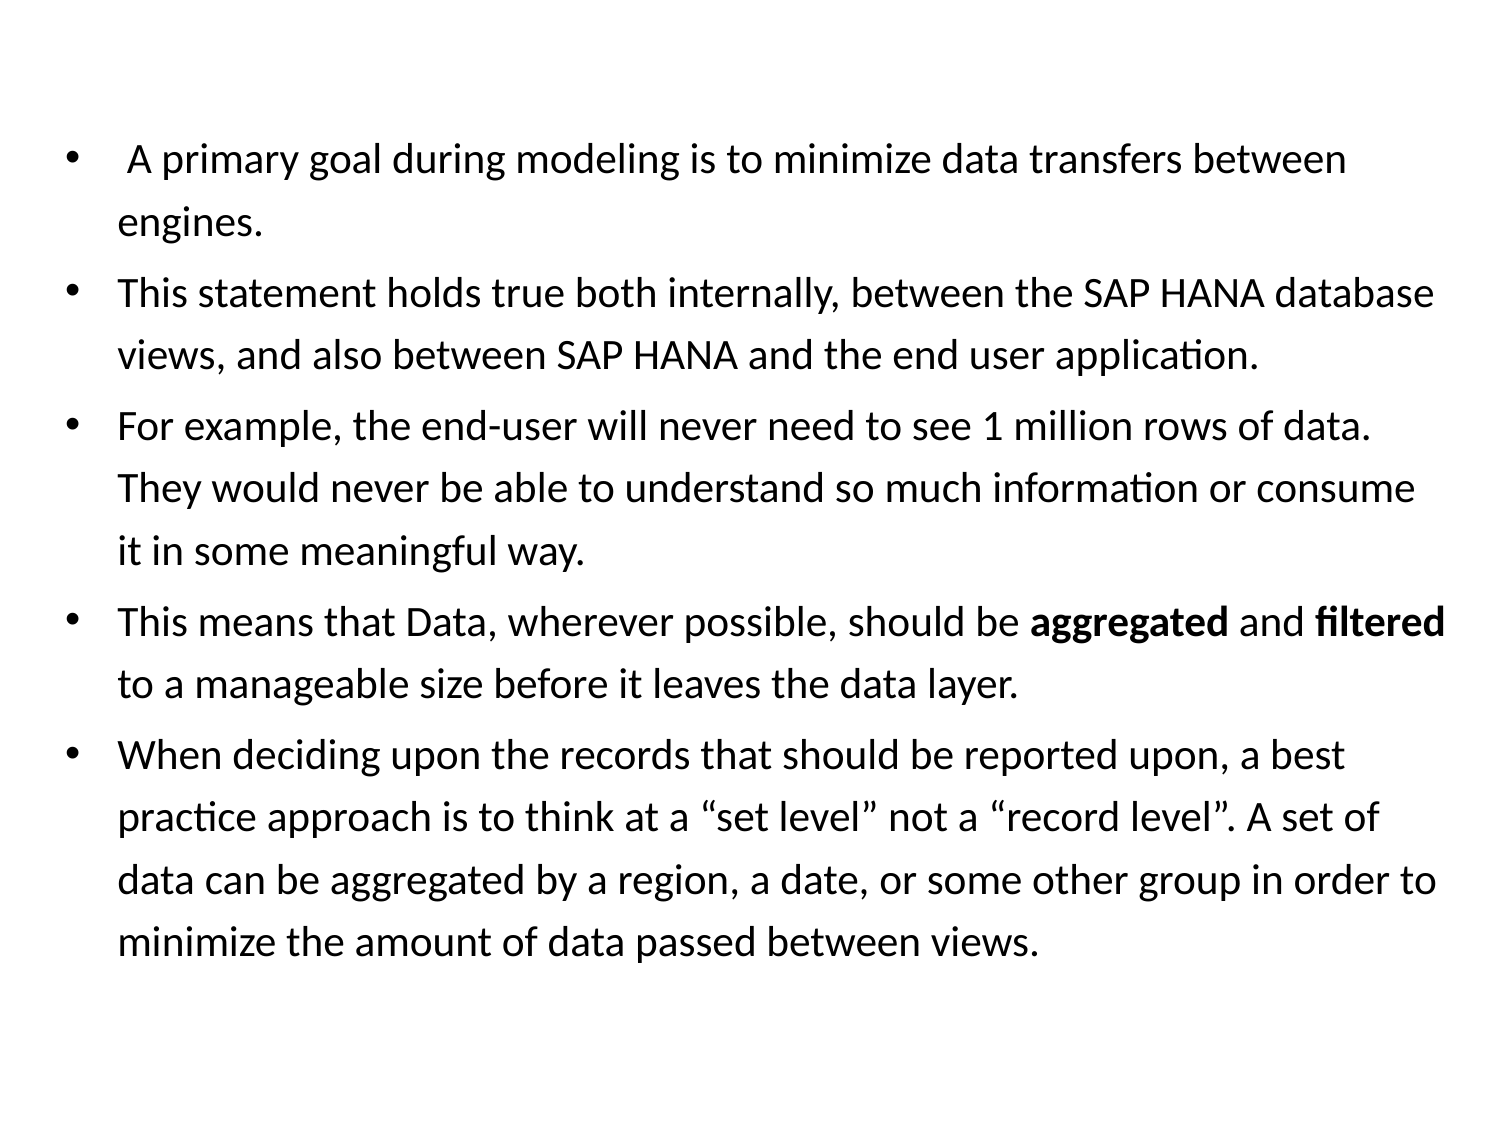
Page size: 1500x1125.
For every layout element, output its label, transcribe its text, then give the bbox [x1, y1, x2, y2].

list A primary goal during modeling is to minimize data transfers between engines. This statement holds true both internally, between the SAP HANA database views, and also between SAP HANA and the end user application. For example, the end-user will never need to see 1 million rows of data. They would never be able to understand so much information or consume it in some meaningful way. This means that Data, wherever possible, should be aggregated and filtered to a manageable size before it leaves the data layer. When deciding upon the records that should be reported upon, a best practice approach is to think at a “set level” not a “record level”. A set of data can be aggregated by a region, a date, or some other group in order to minimize the amount of data passed between views. [50, 112, 1463, 1000]
